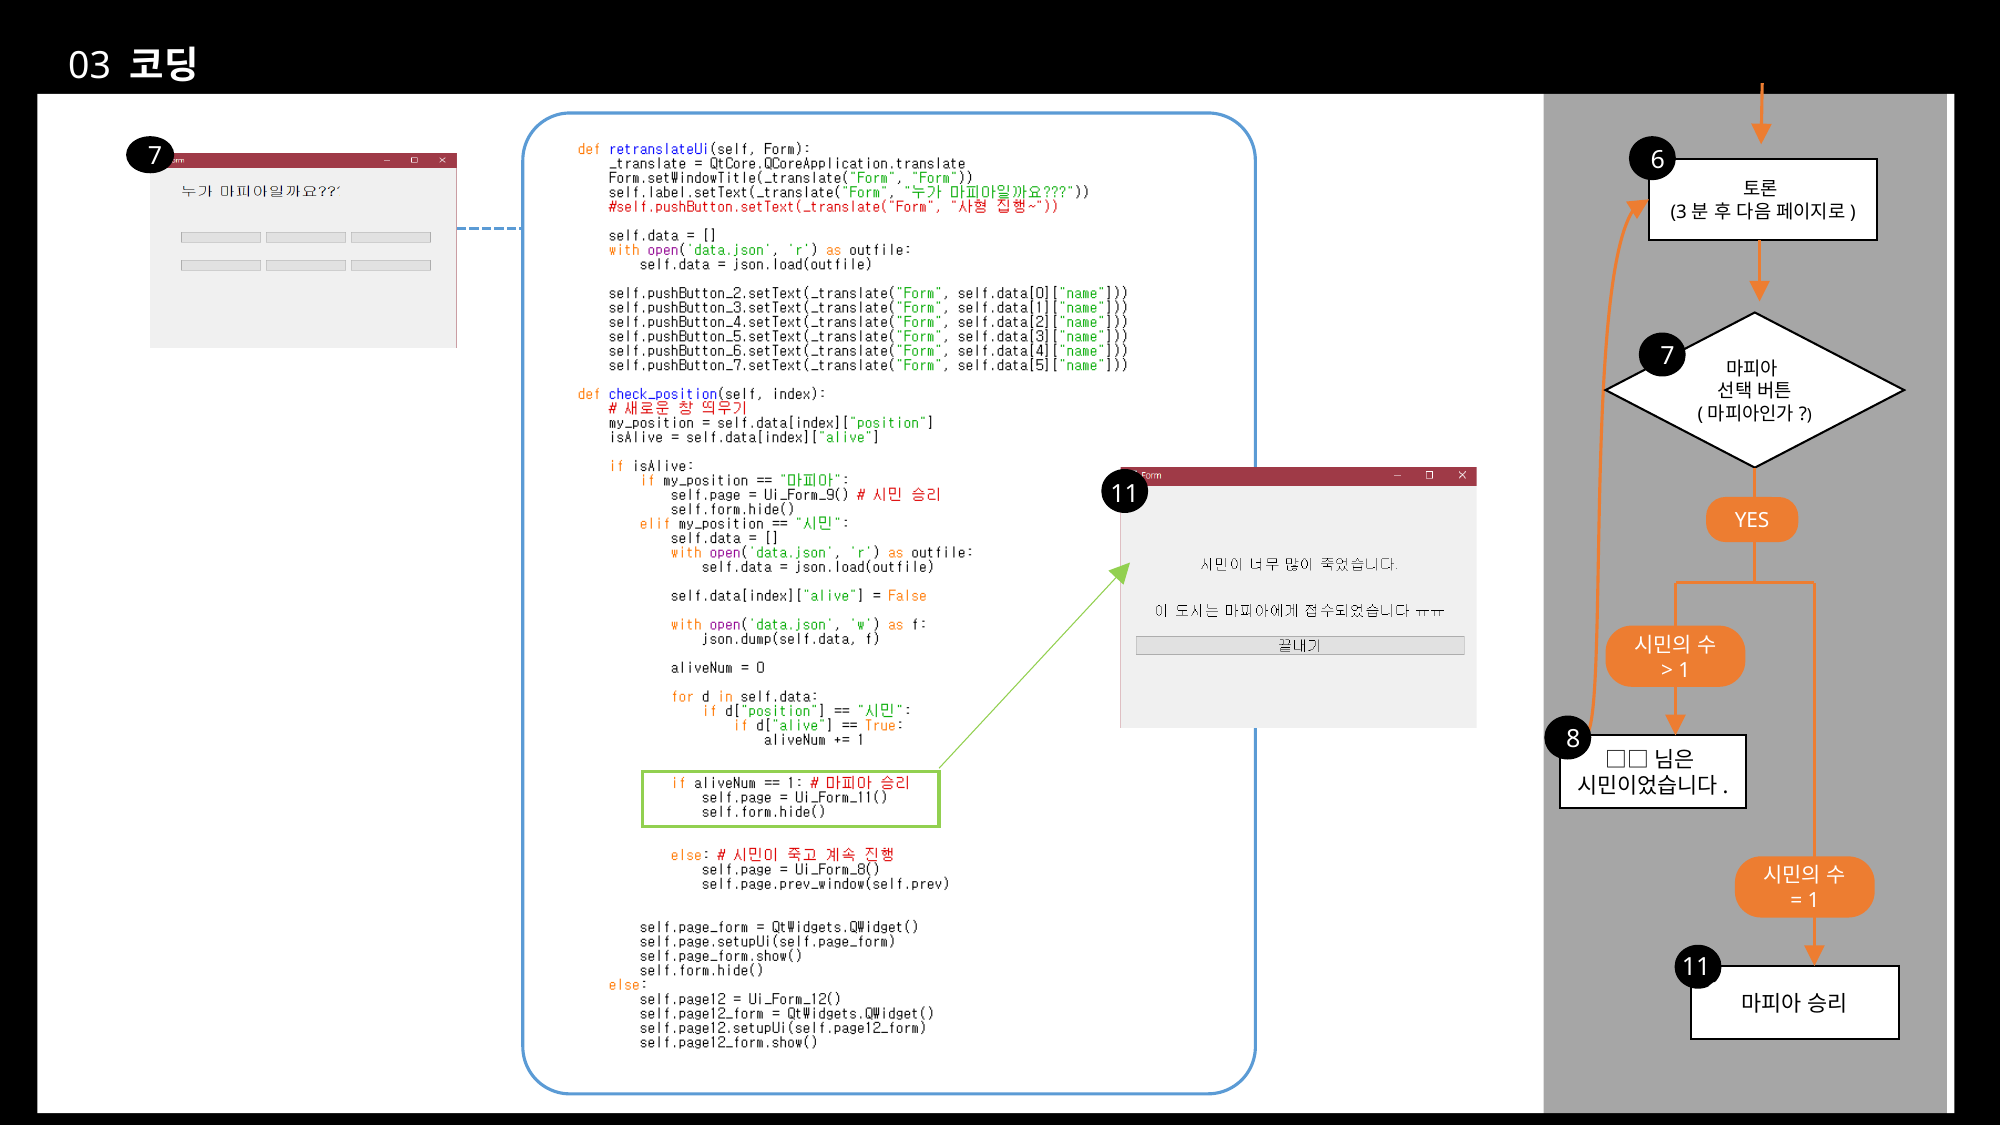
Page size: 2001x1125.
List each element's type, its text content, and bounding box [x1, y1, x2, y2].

text_box [521, 111, 1257, 1095]
text_box 마피아 선택 버튼 (마피아인가?) [1603, 311, 1907, 435]
text_box 마피아 승리 [1690, 965, 1900, 1040]
text_box YES [1755, 500, 1800, 544]
text_box 시민의 수 > 1 [1604, 624, 1675, 688]
text_box [1948, 93, 1955, 1114]
picture [564, 132, 1477, 1072]
text_box □□님은 시민이었습니다. [1559, 734, 1747, 809]
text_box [1348, 435, 1885, 500]
text_box 8 [1543, 714, 1593, 761]
text_box 시민의 수 = 1 [1815, 855, 1876, 919]
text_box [125, 136, 457, 348]
text_box 시민의 수 = 1 [1733, 855, 1814, 919]
text_box [36, 93, 1543, 1114]
text_box 11 [1667, 943, 1860, 988]
text_box 03 코딩 [53, 33, 214, 93]
text_box 7 [1637, 331, 1687, 378]
text_box 토론 (3분 후 다음 페이지로) [1648, 158, 1878, 241]
text_box YES [1705, 500, 1754, 544]
text_box [1543, 27, 1948, 1125]
text_box 시민의 수 > 1 [1676, 624, 1747, 688]
text_box 11 [1691, 968, 1885, 1013]
text_box 6 [1627, 135, 1677, 182]
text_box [938, 562, 1130, 769]
